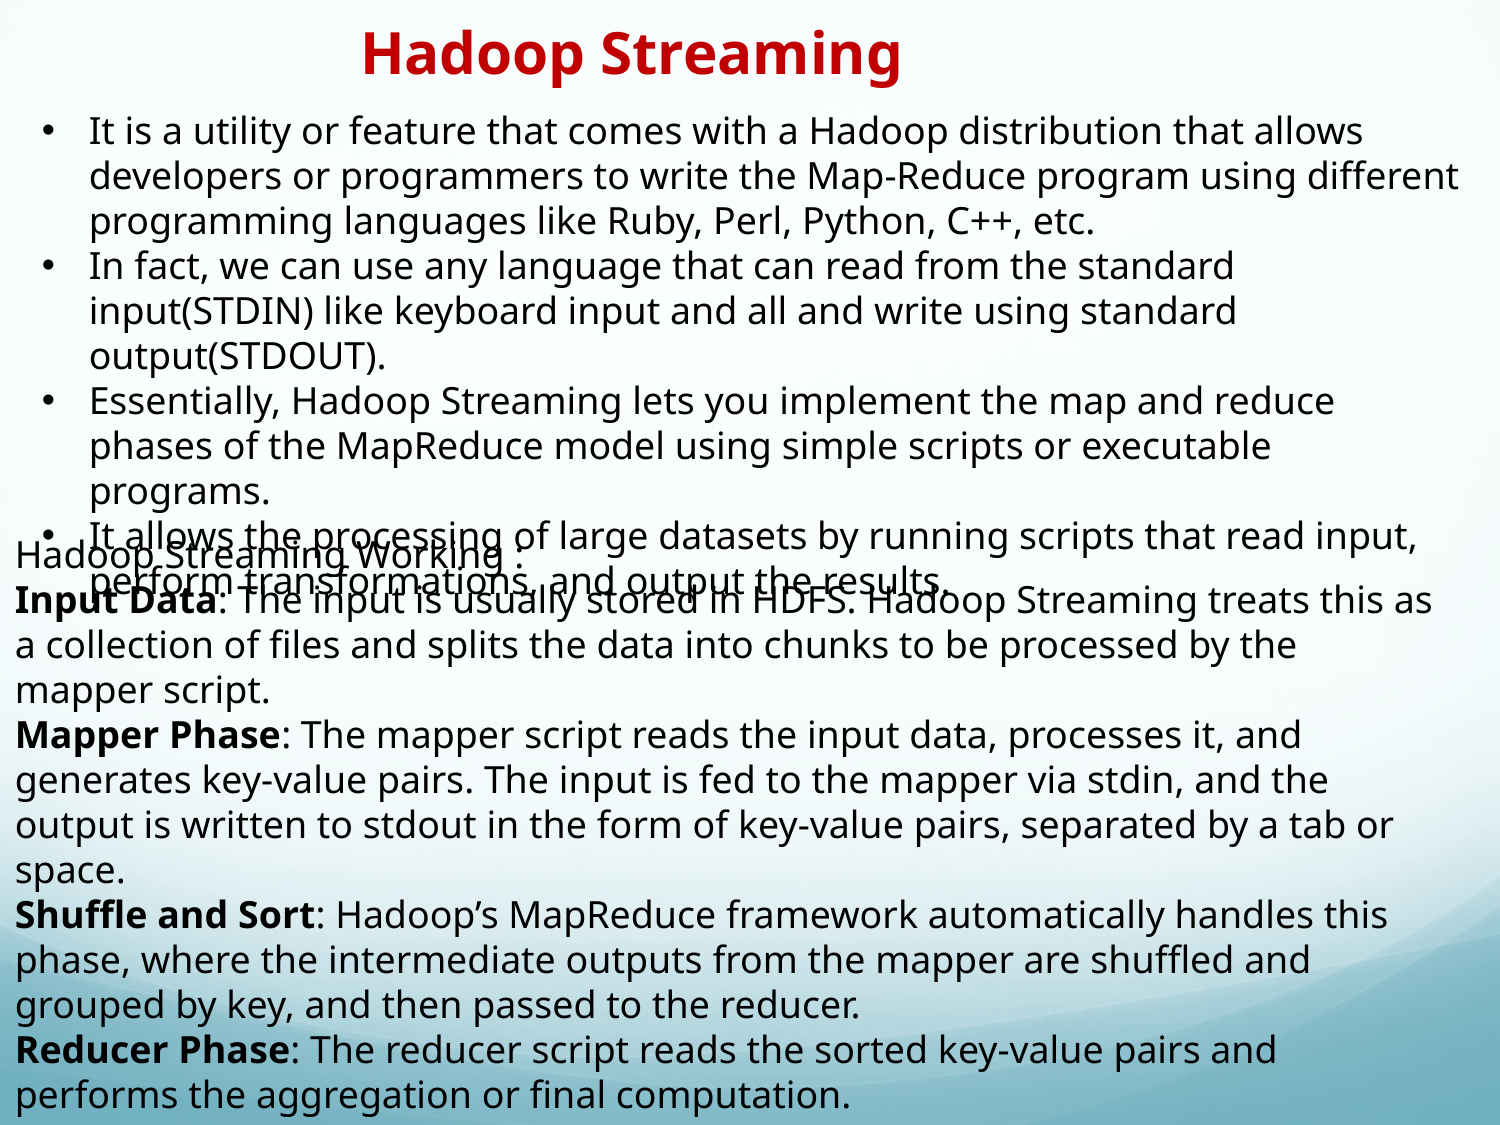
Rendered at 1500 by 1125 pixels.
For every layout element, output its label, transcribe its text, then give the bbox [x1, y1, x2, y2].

text_box Hadoop Streaming [345, 8, 940, 94]
text_box Hadoop Streaming Working : Input Data: The input is usually stored in HDFS. Hadoop Streaming treats this as a collection of files and splits the data into chunks to be processed by the mapper script. Mapper Phase: The mapper script reads the input data, processes it, and generates key-value pairs. The input is fed to the mapper via stdin, and the output is written to stdout in the form of key-value pairs, separated by a tab or space. Shuffle and Sort: Hadoop’s MapReduce framework automatically handles this phase, where the intermediate outputs from the mapper are shuffled and grouped by key, and then passed to the reducer. Reducer Phase: The reducer script reads the sorted key-value pairs and performs the aggregation or final computation. [0, 523, 1451, 1124]
text_box It is a utility or feature that comes with a Hadoop distribution that allows developers or programmers to write the Map-Reduce program using different programming languages like Ruby, Perl, Python, C++, etc. In fact, we can use any language that can read from the standard input(STDIN) like keyboard input and all and write using standard output(STDOUT). Essentially, Hadoop Streaming lets you implement the map and reduce phases of the MapReduce model using simple scripts or executable programs. It allows the processing of large datasets by running scripts that read input, perform transformations, and output the results. [27, 99, 1478, 610]
